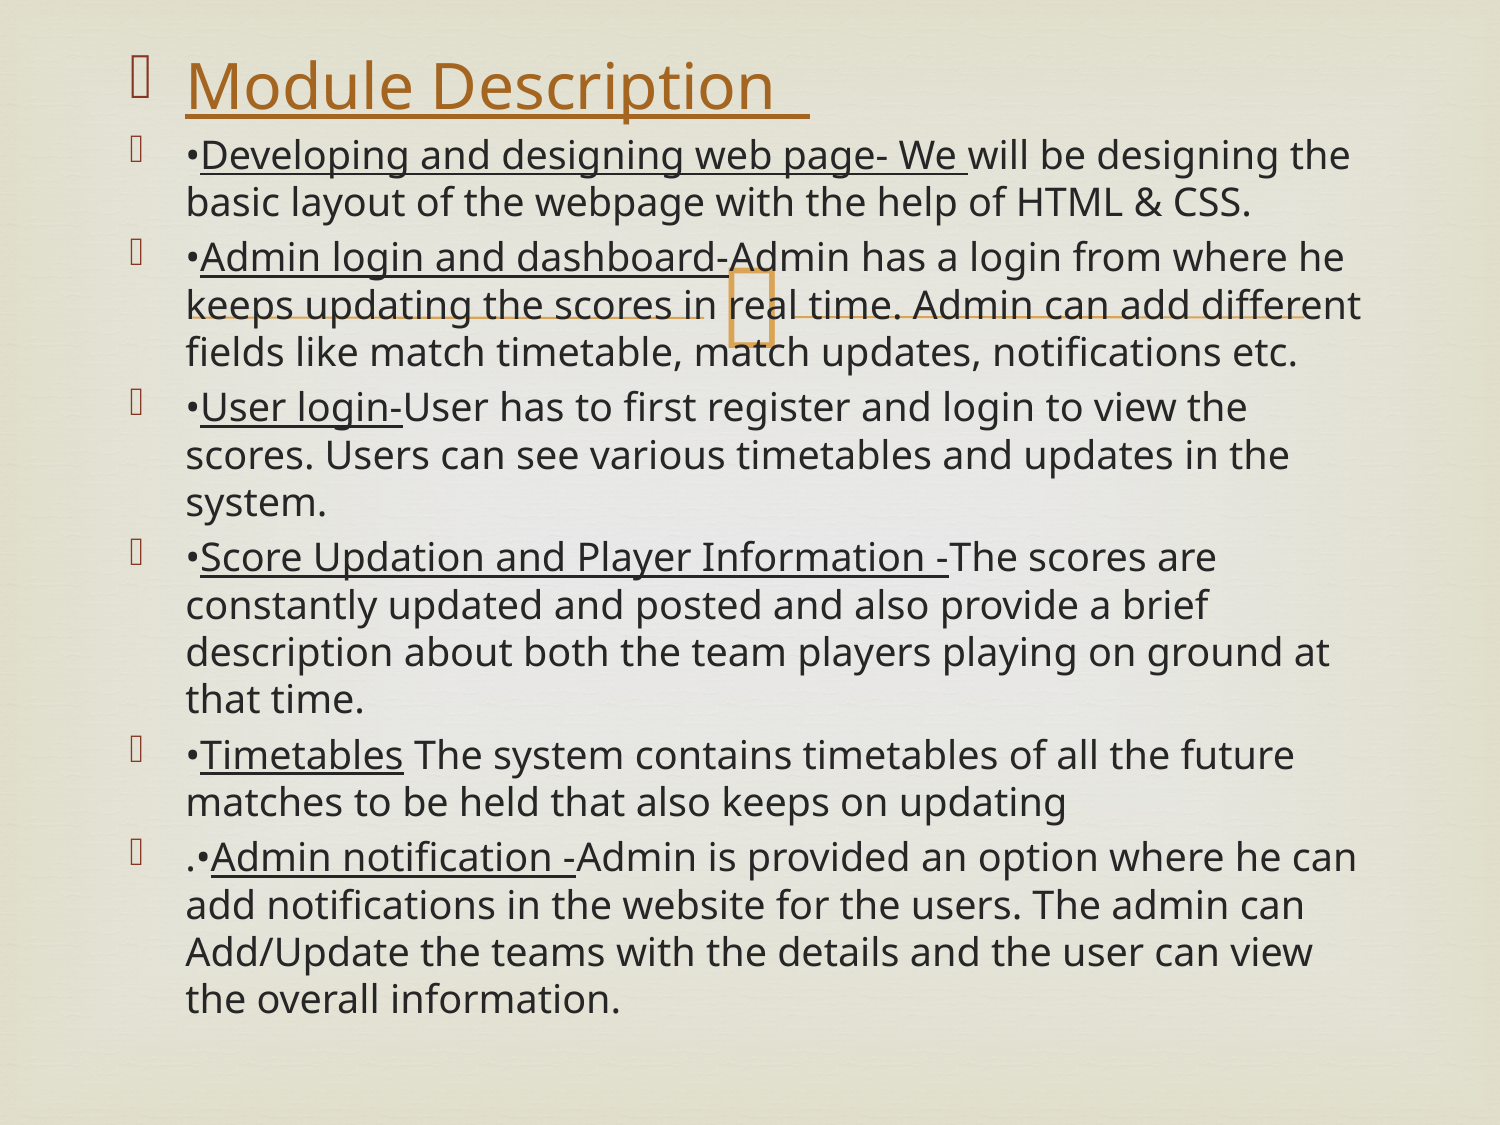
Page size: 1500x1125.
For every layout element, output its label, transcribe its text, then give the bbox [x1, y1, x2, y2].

list Module Description •Developing and designing web page- We will be designing the basic layout of the webpage with the help of HTML & CSS. •Admin login and dashboard-Admin has a login from where he keeps updating the scores in real time. Admin can add different fields like match timetable, match updates, notifications etc. •User login-User has to first register and login to view the scores. Users can see various timetables and updates in the system. •Score Updation and Player Information -The scores are constantly updated and posted and also provide a brief description about both the team players playing on ground at that time. •Timetables The system contains timetables of all the future matches to be held that also keeps on updating .•Admin notification -Admin is provided an option where he can add notifications in the website for the users. The admin can Add/Update the teams with the details and the user can view the overall information. [114, 37, 1386, 1063]
